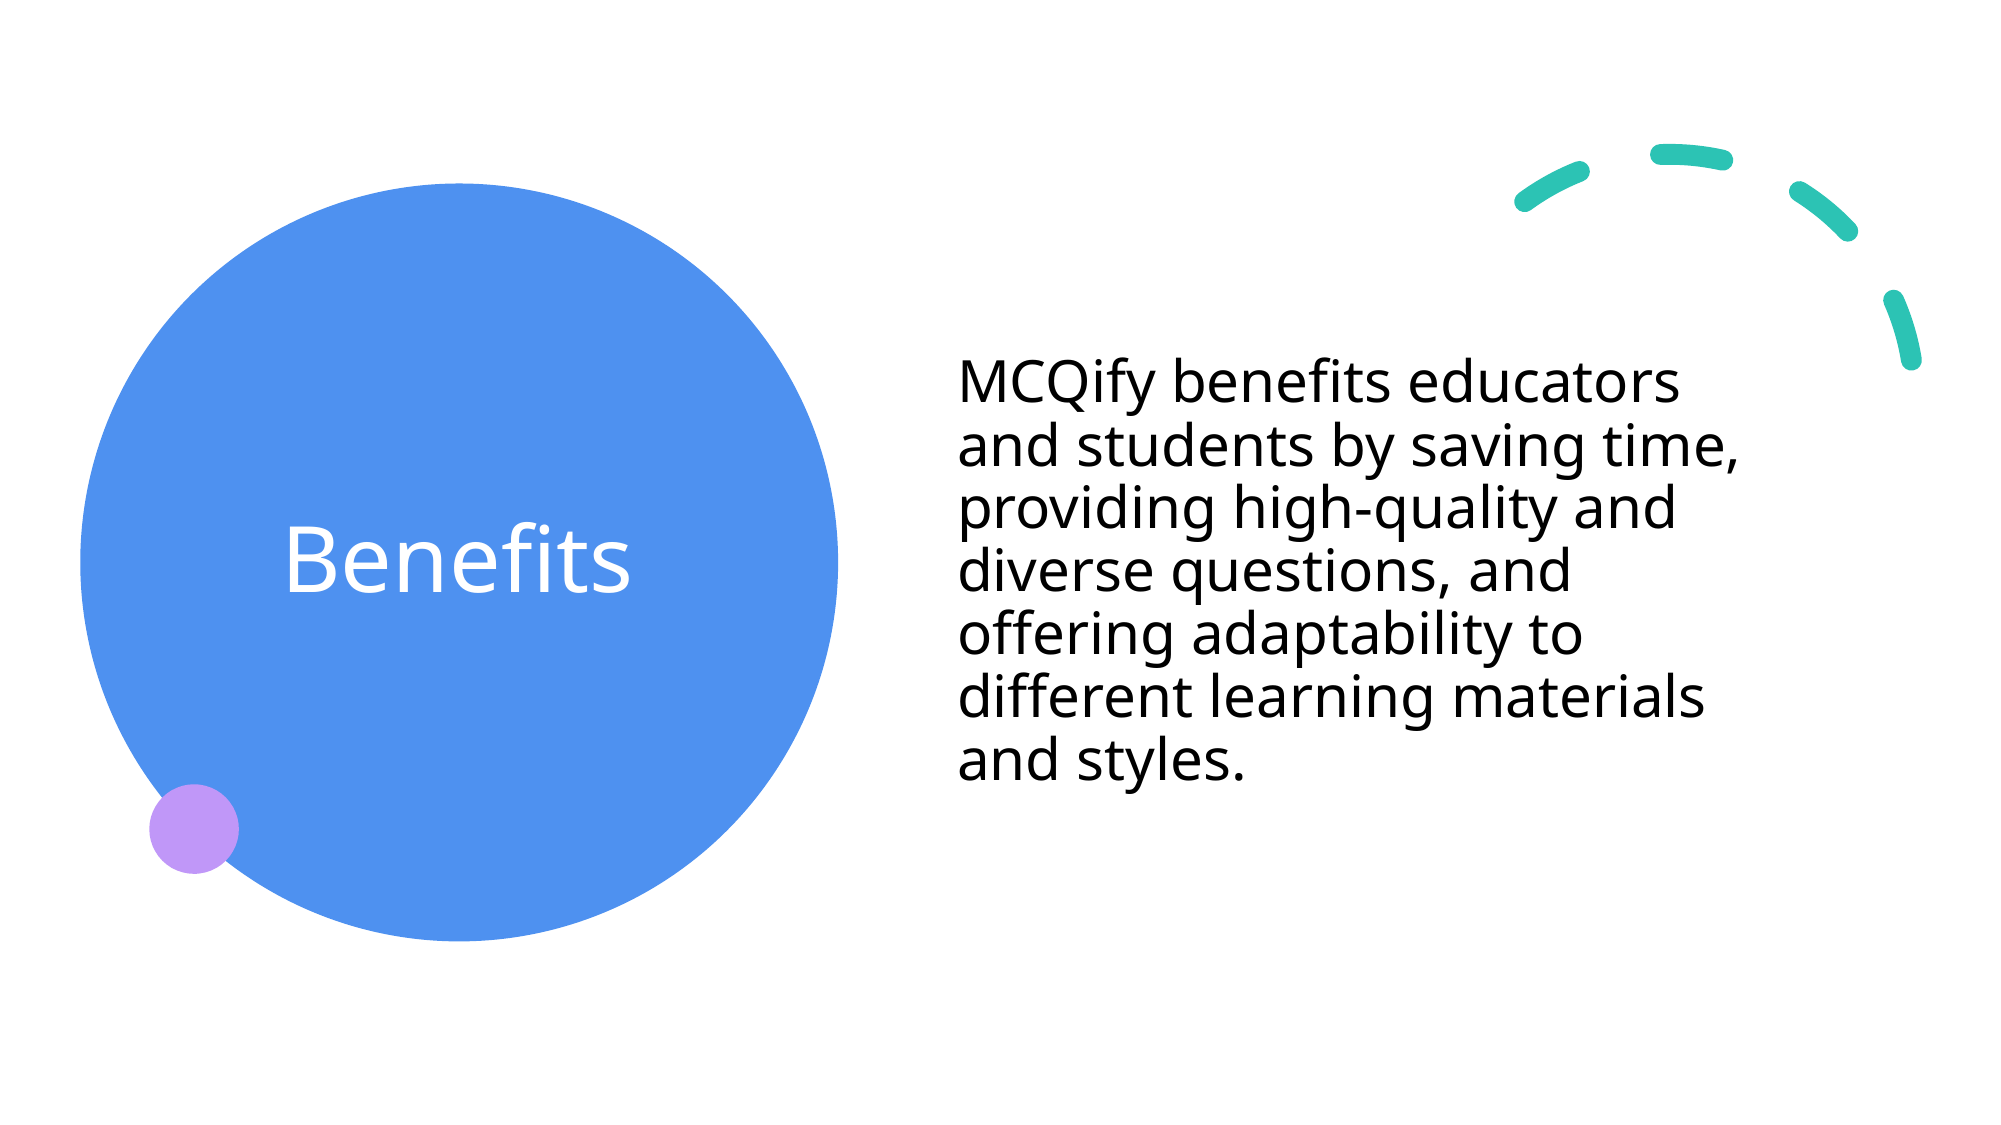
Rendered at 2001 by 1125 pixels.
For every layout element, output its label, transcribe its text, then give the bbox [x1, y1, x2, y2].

list MCQify benefits educators and students by saving time, providing high-quality and diverse questions, and offering adaptability to different learning materials and styles. [948, 249, 1789, 896]
title Benefits [191, 228, 724, 898]
